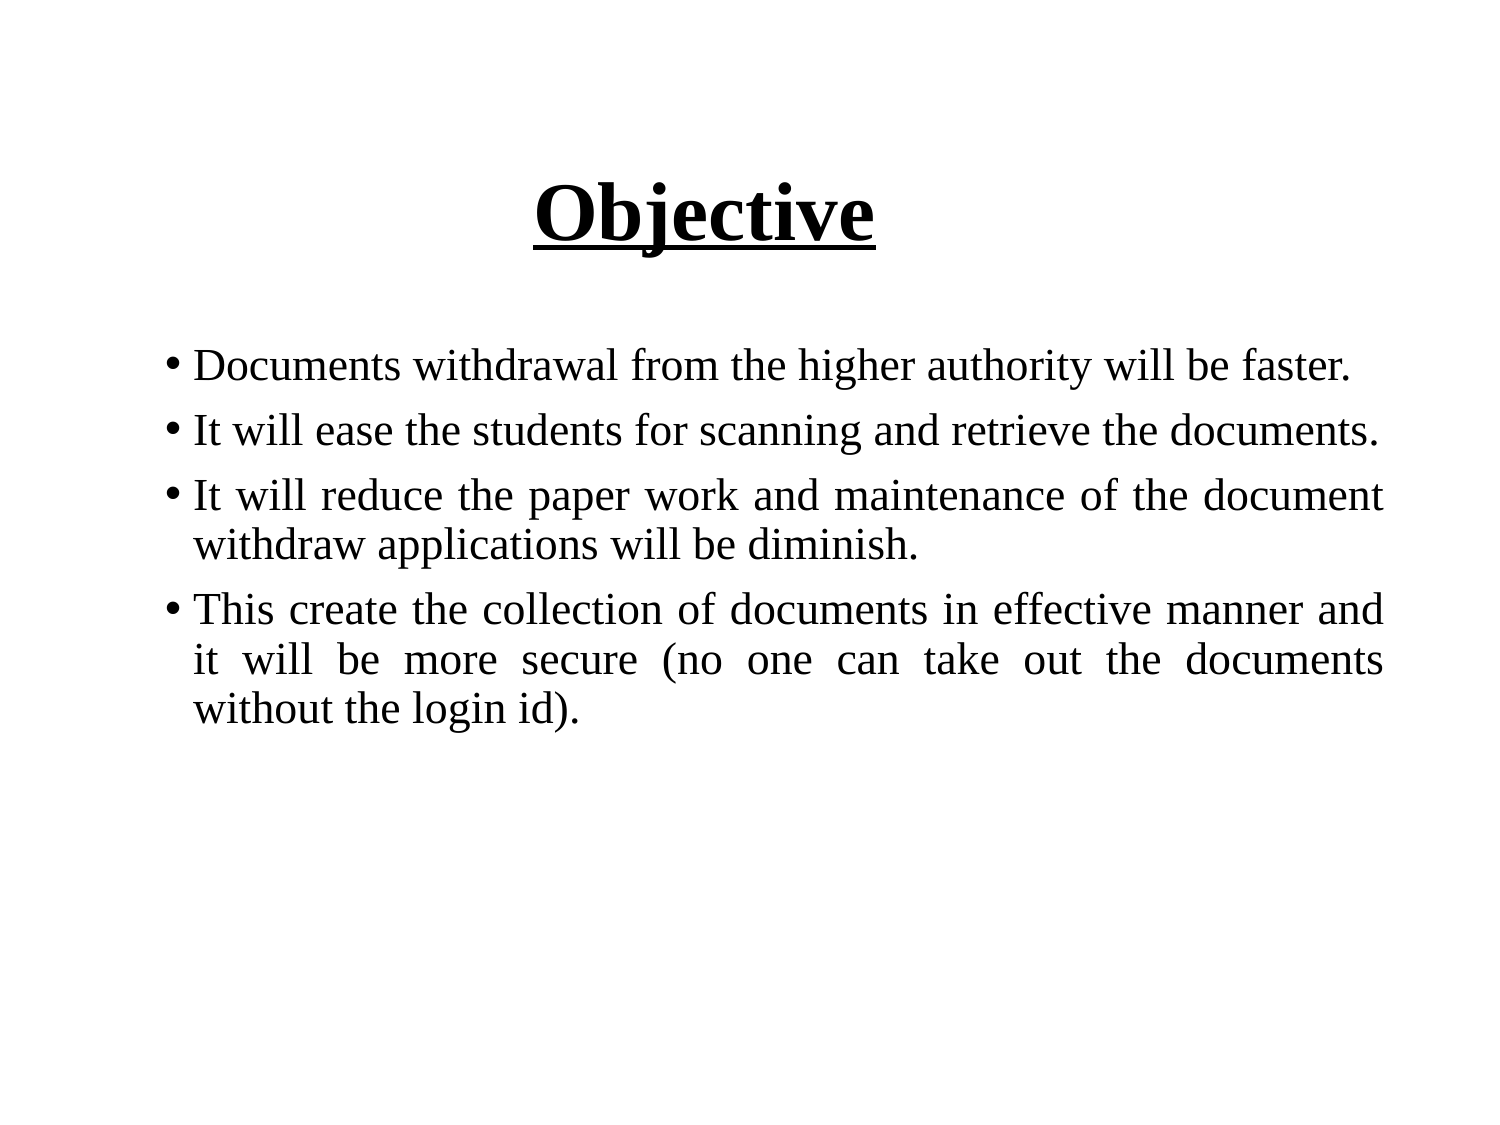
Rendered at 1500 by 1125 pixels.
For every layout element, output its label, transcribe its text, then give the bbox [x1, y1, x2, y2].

title Objective [103, 59, 1397, 278]
list Documents withdrawal from the higher authority will be faster. It will ease the students for scanning and retrieve the documents. It will reduce the paper work and maintenance of the document withdraw applications will be diminish. This create the collection of documents in effective manner and it will be more secure (no one can take out the documents without the login id). [150, 262, 1400, 1005]
